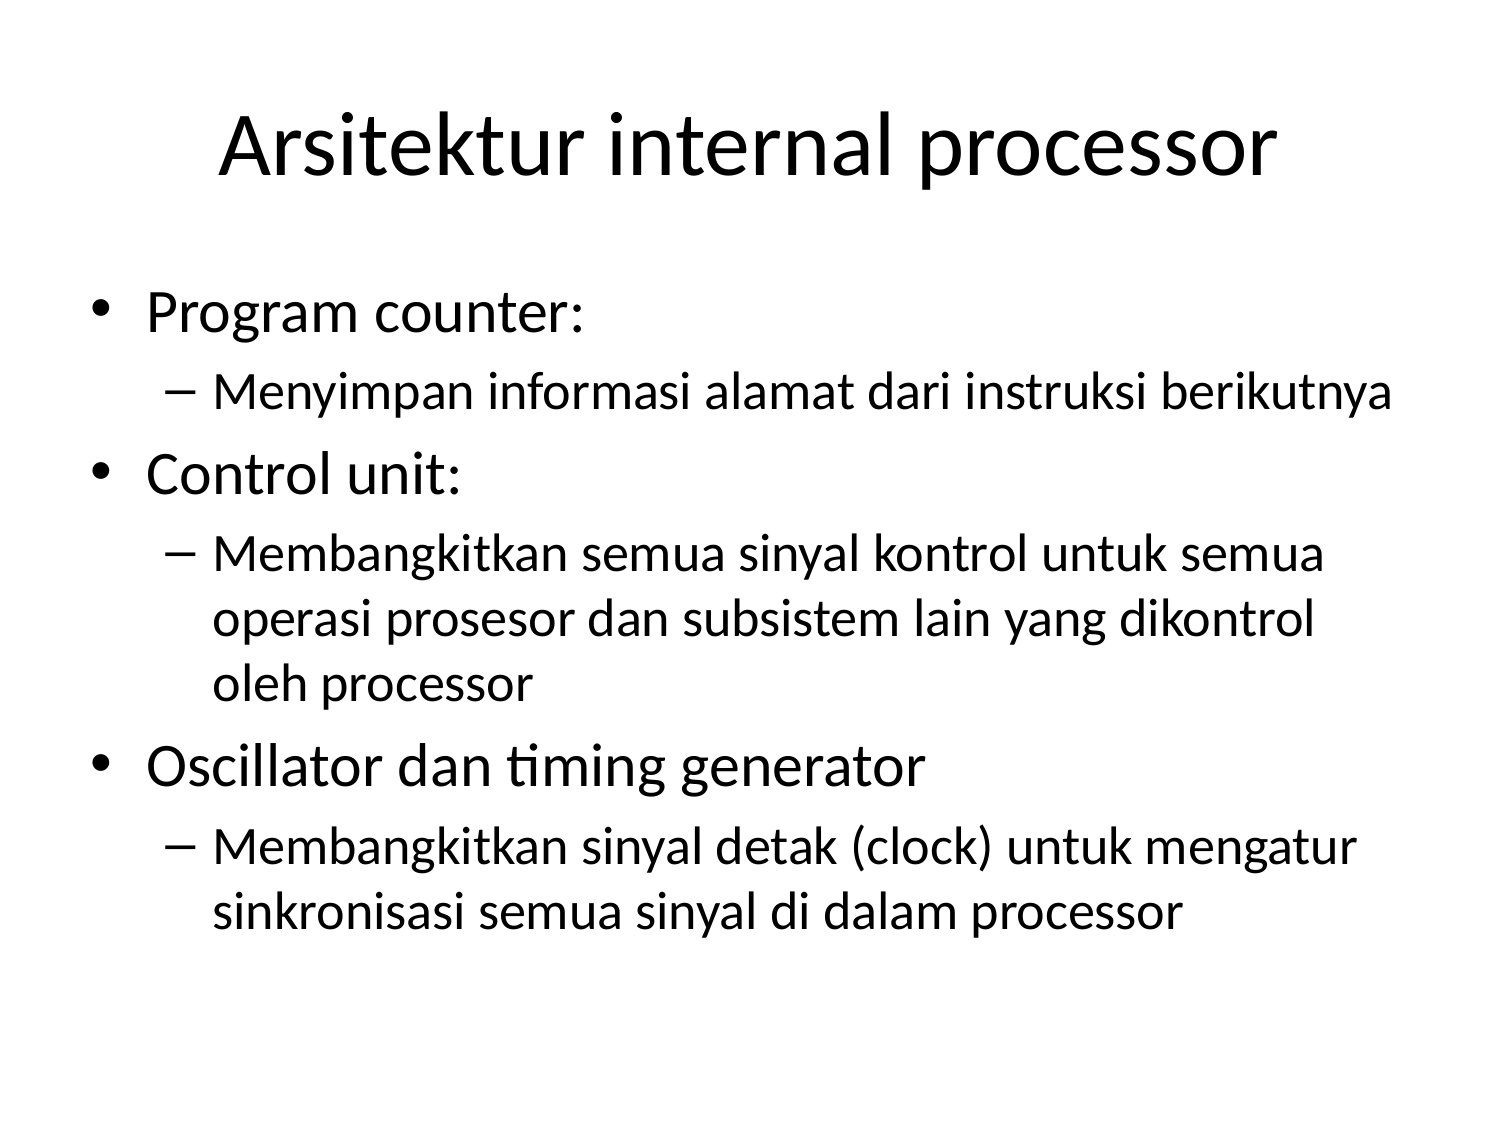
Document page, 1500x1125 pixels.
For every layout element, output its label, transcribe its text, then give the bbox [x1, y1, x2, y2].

title Arsitektur internal processor [75, 45, 1425, 233]
list Program counter: Menyimpan informasi alamat dari instruksi berikutnya Control unit: Membangkitkan semua sinyal kontrol untuk semua operasi prosesor dan subsistem lain yang dikontrol oleh processor Oscillator dan timing generator Membangkitkan sinyal detak (clock) untuk mengatur sinkronisasi semua sinyal di dalam processor [75, 262, 1425, 1005]
